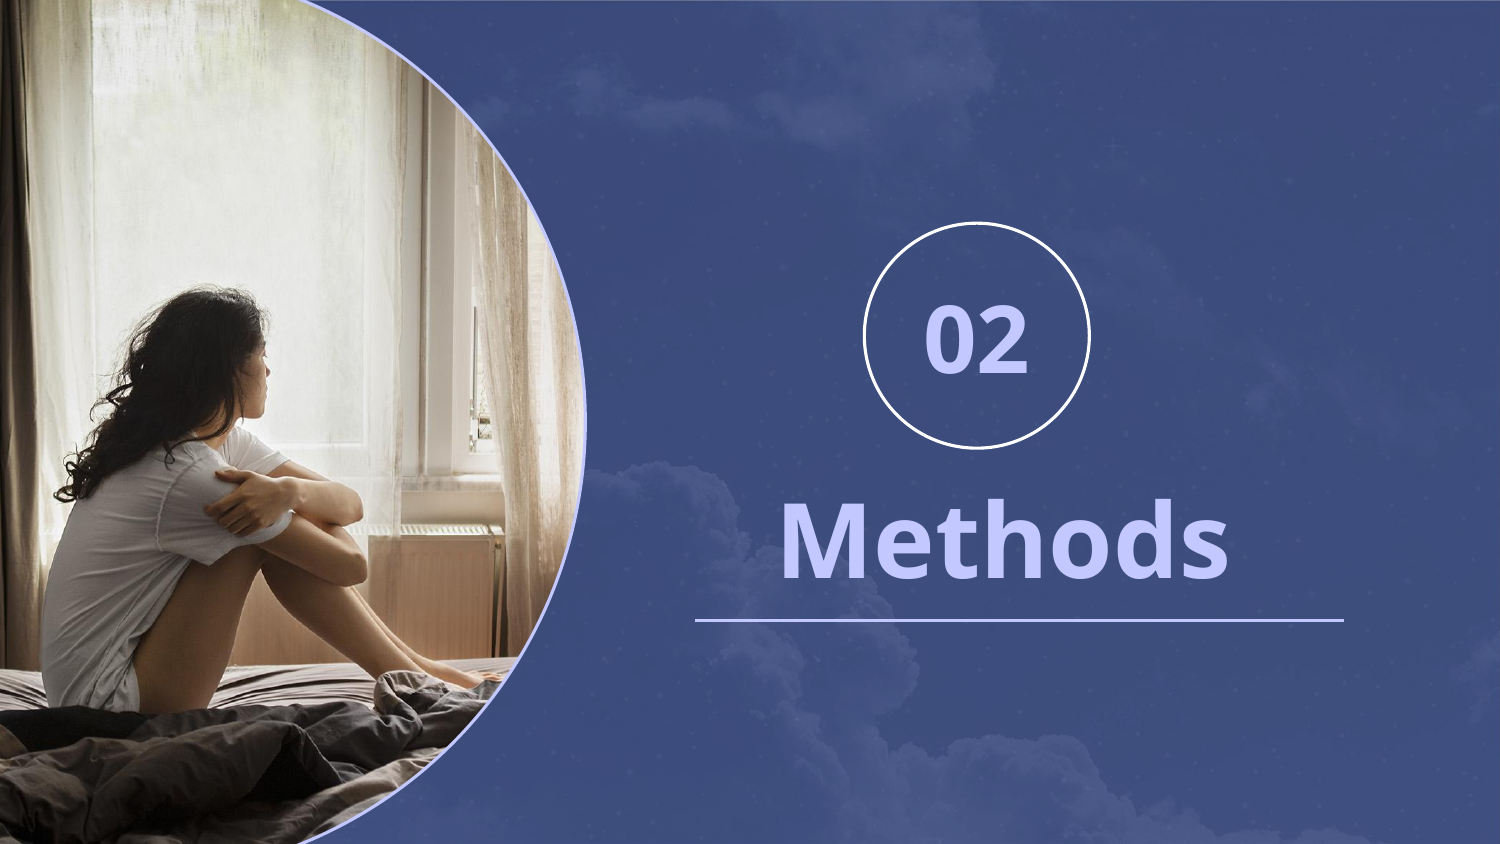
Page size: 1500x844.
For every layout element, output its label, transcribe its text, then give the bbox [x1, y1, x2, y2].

text_box [1069, 271, 1090, 401]
text_box [864, 270, 885, 401]
picture [0, 0, 1500, 844]
title Methods [653, 459, 1354, 610]
text_box [888, 223, 1066, 266]
title 02 [885, 266, 1069, 405]
text_box [888, 405, 1066, 449]
